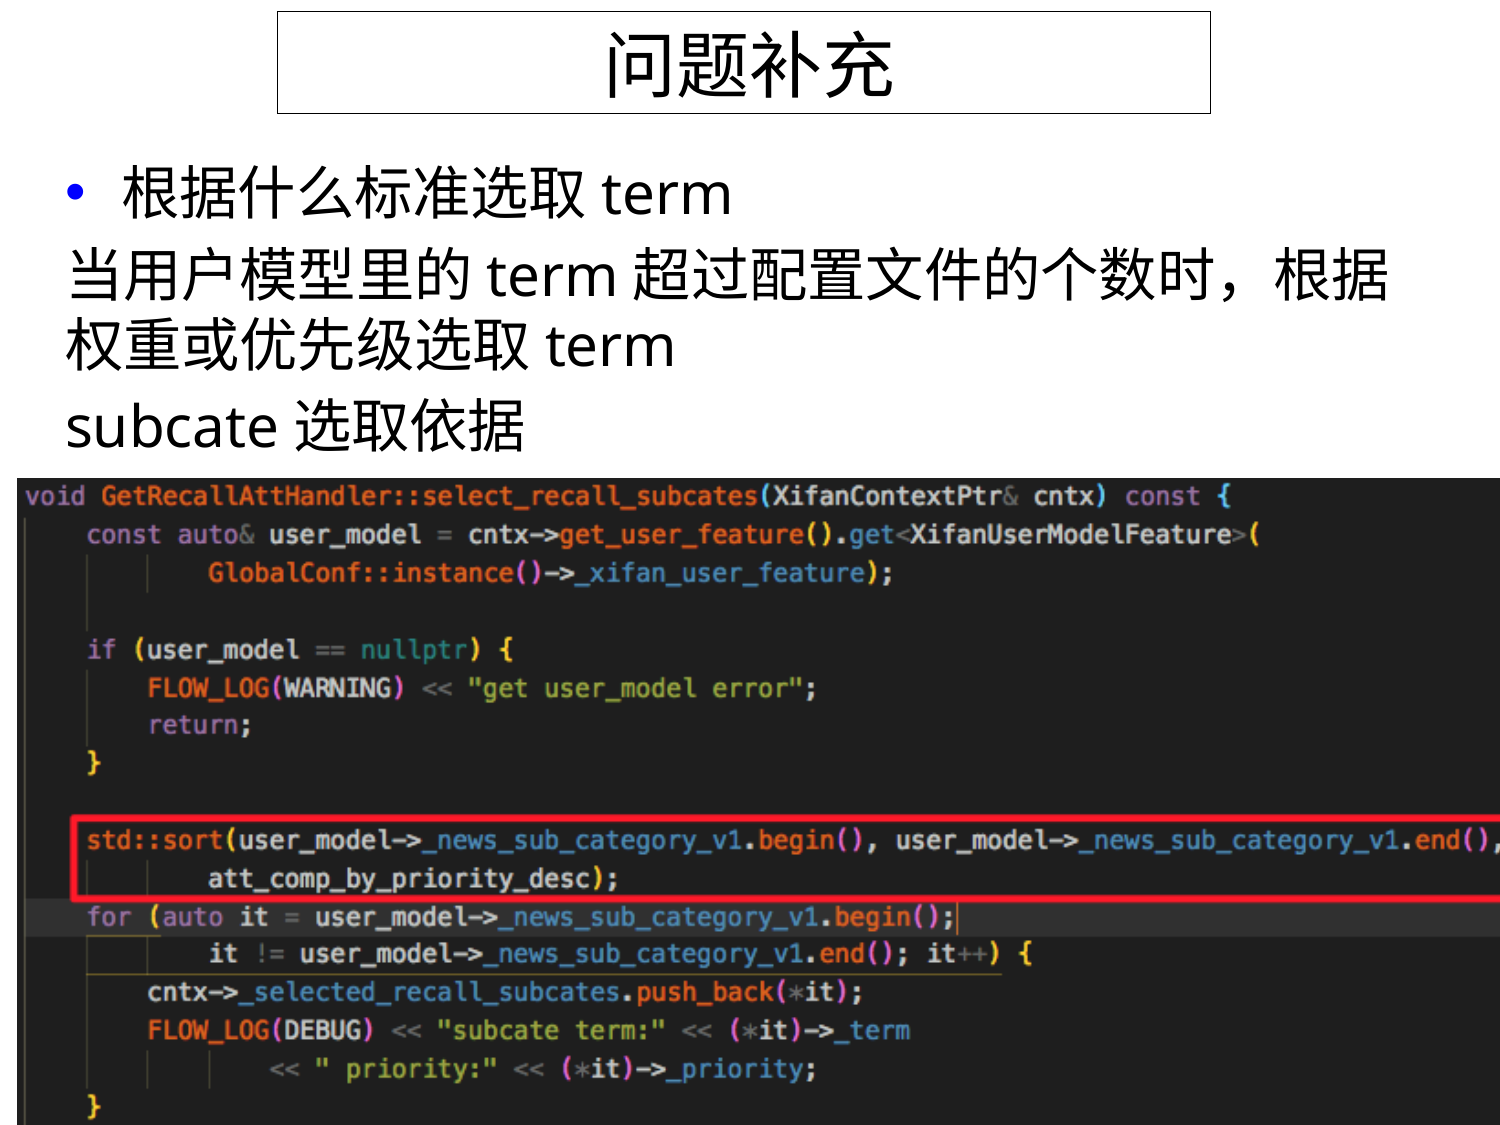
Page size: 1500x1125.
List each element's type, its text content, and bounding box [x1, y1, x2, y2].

picture [17, 478, 1500, 1125]
list 根据什么标准选取term 当用户模型里的term超过配置文件的个数时，根据权重或优先级选取term subcate选取依据 [50, 149, 1450, 477]
title 问题补充 [50, 12, 1450, 114]
